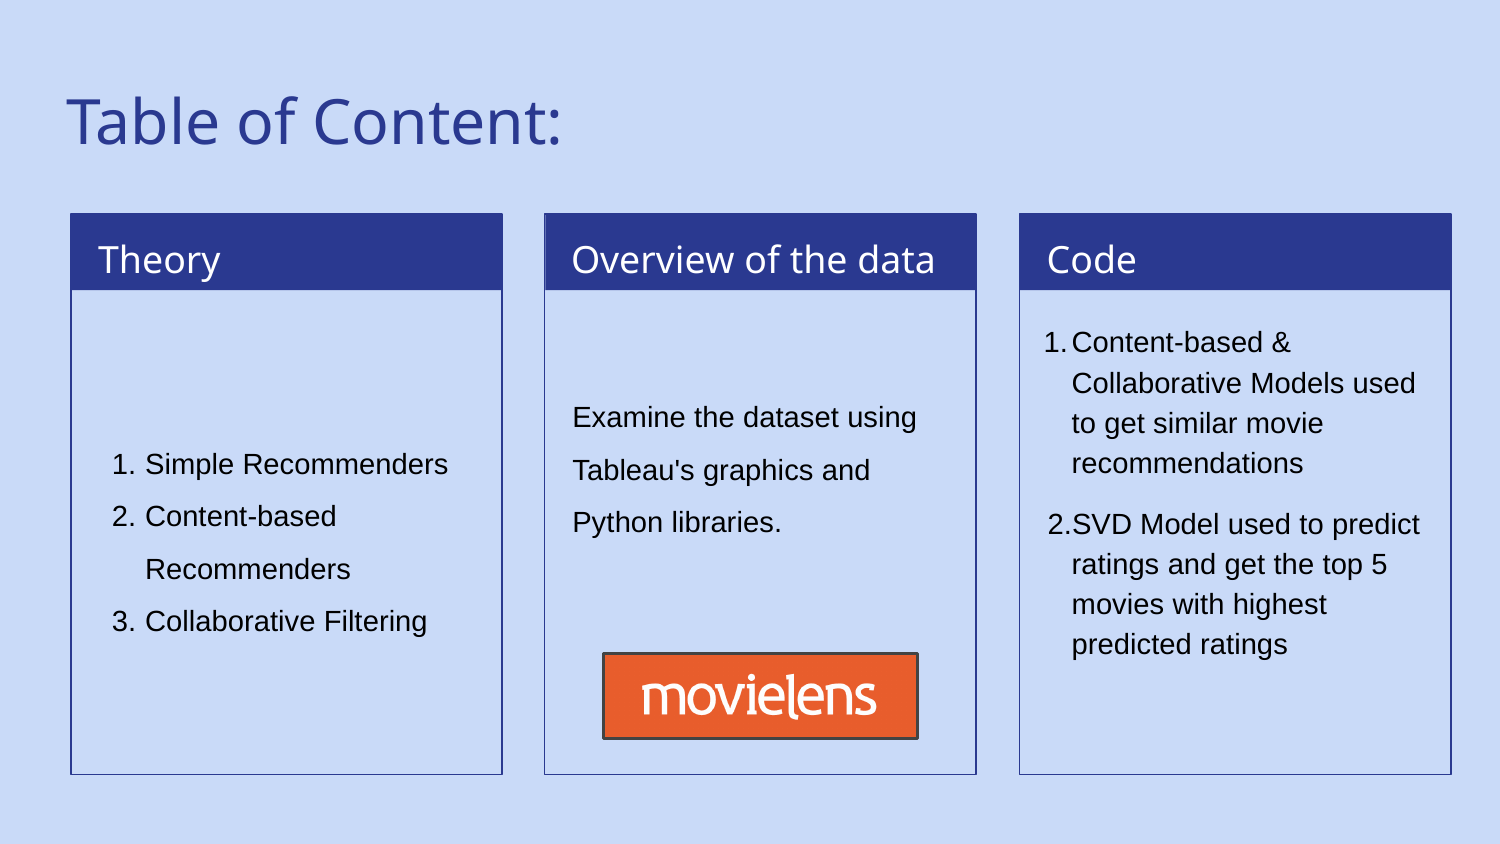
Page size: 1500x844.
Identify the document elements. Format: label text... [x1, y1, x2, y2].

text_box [544, 213, 977, 775]
title Table of Content: [51, 67, 1449, 167]
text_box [70, 213, 503, 775]
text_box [1018, 213, 1452, 775]
picture [604, 654, 917, 738]
